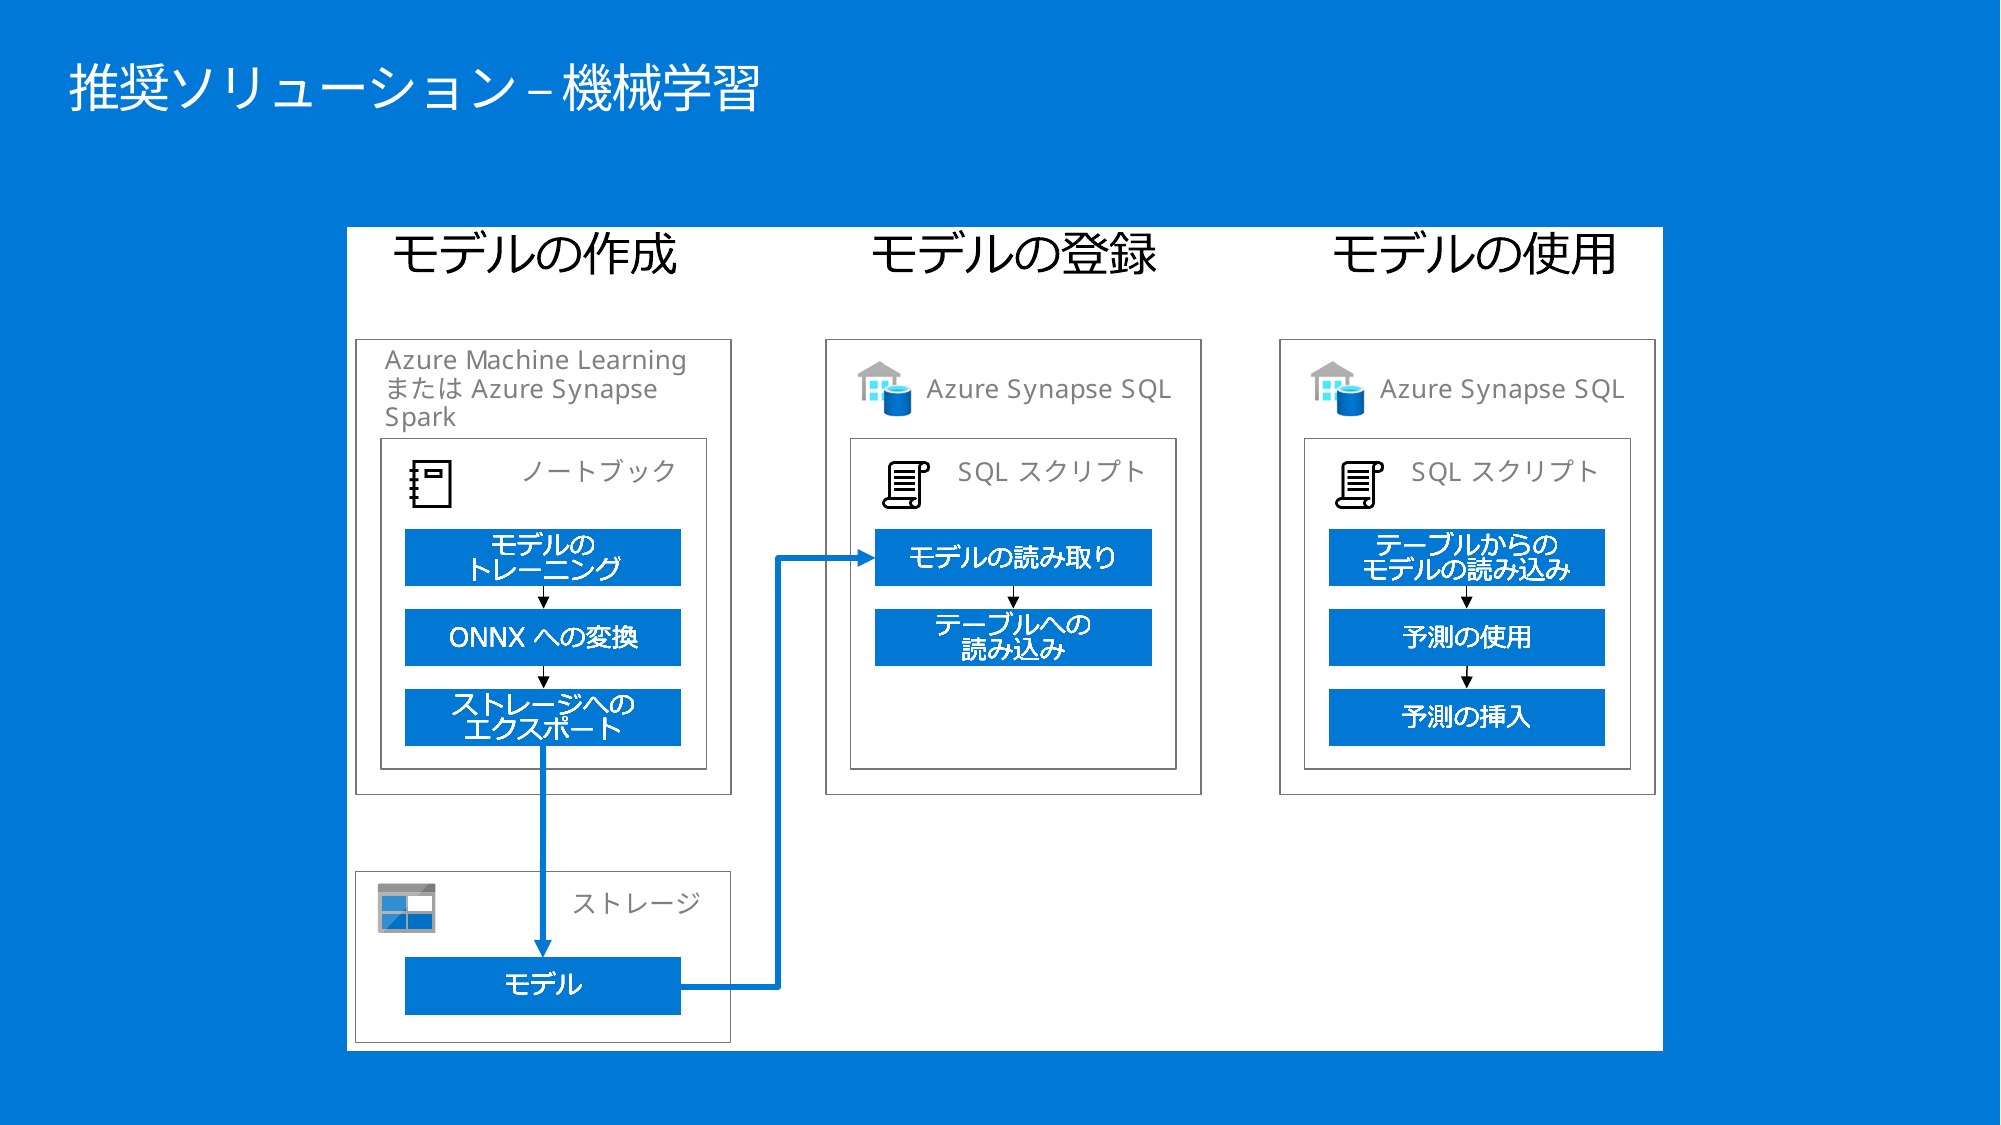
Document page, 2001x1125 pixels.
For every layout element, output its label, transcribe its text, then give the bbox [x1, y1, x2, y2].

picture [339, 212, 1671, 1051]
title 推奨ソリューション – 機械学習 [44, 47, 1957, 196]
